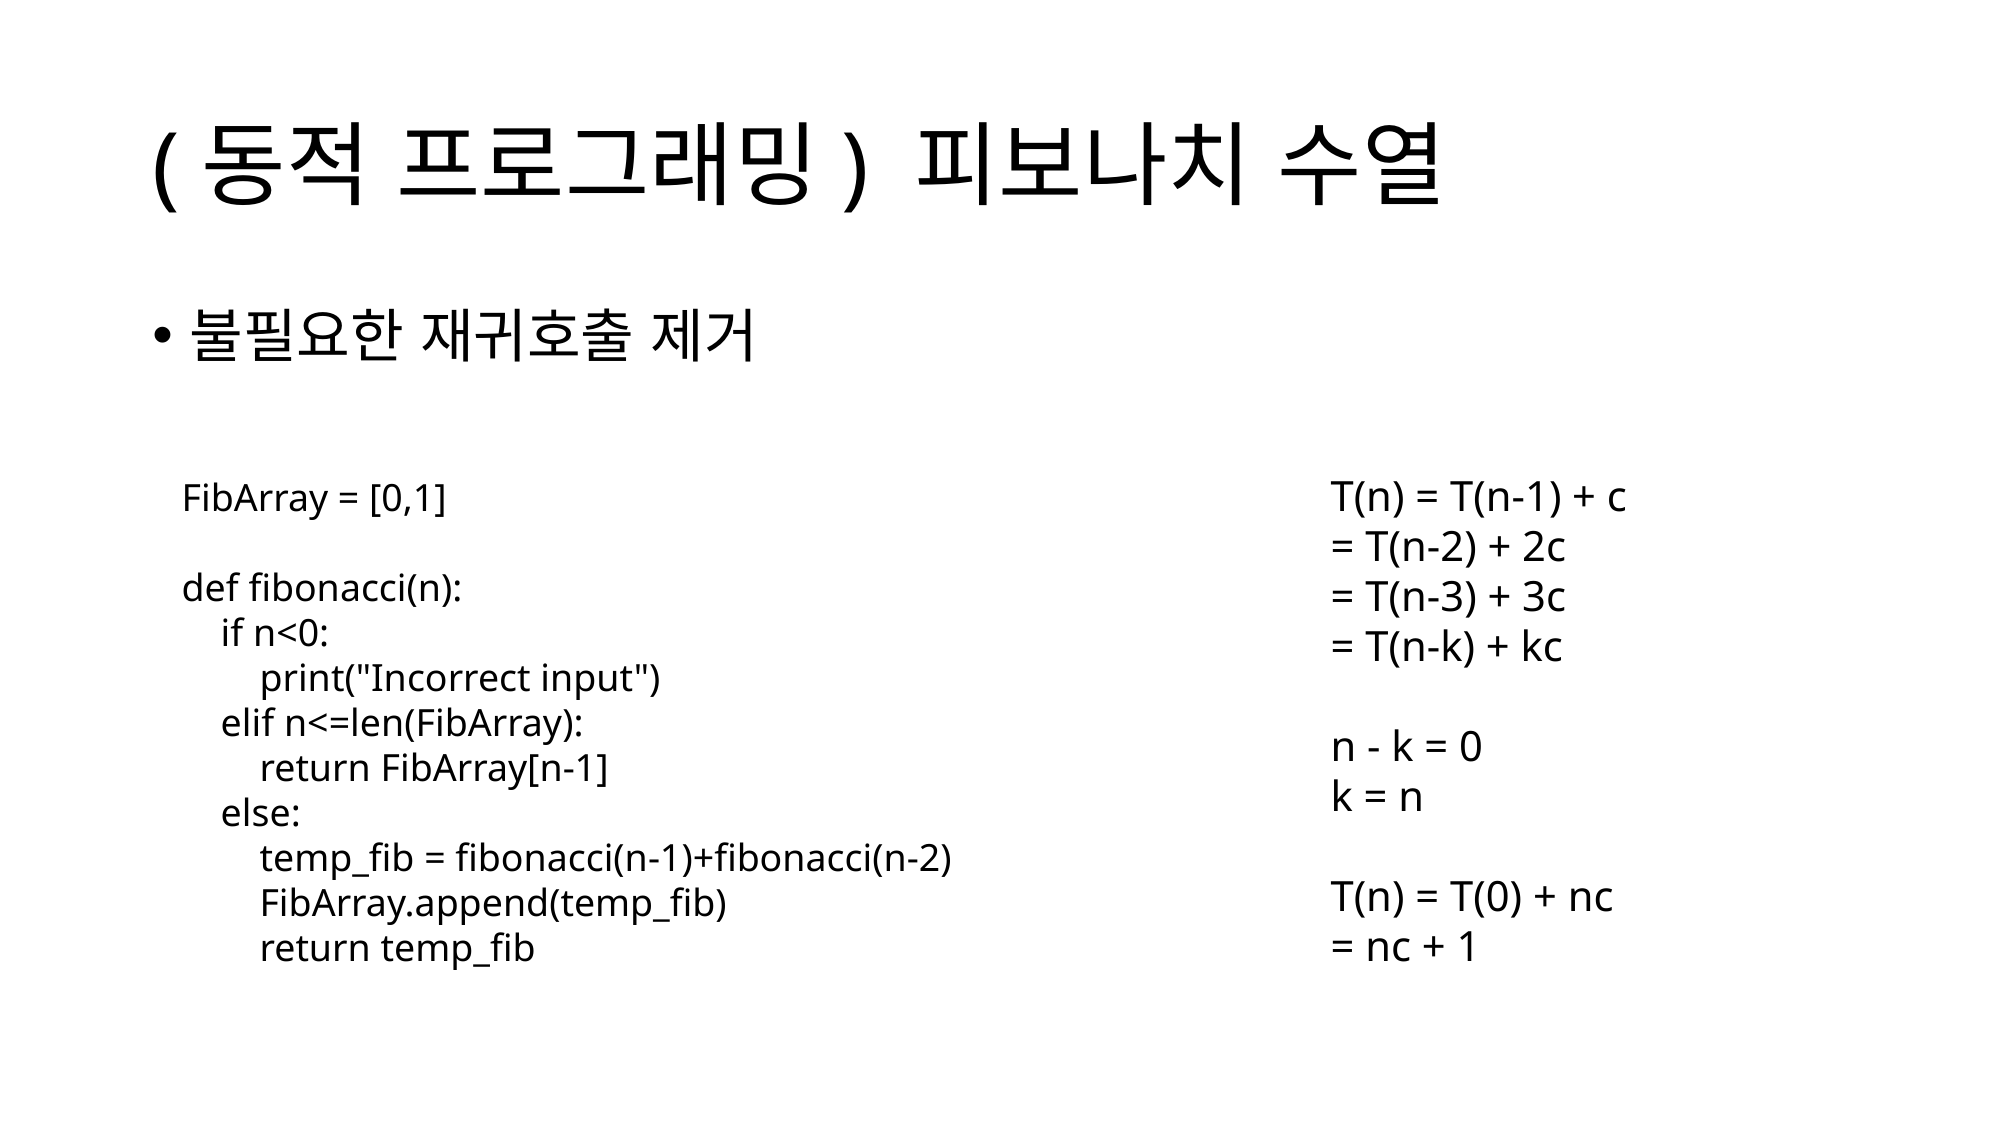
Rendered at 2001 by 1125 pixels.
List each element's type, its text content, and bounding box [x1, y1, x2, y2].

text_box T(n) = T(n-1) + c = T(n-2) + 2c = T(n-3) + 3c = T(n-k) + kc n - k = 0 k = n T(n) = T(0) + nc = nc + 1 [1315, 461, 1794, 977]
title (동적 프로그래밍) 피보나치 수열 [137, 59, 1863, 278]
list 불필요한 재귀호출 제거 [137, 299, 1863, 1014]
text_box FibArray = [0,1] def fibonacci(n): if n<0: print("Incorrect input") elif n<=len(FibArray): return FibArray[n-1] else: temp_fib = fibonacci(n-1)+fibonacci(n-2) FibArray.append(temp_fib) return temp_fib [166, 467, 1167, 977]
